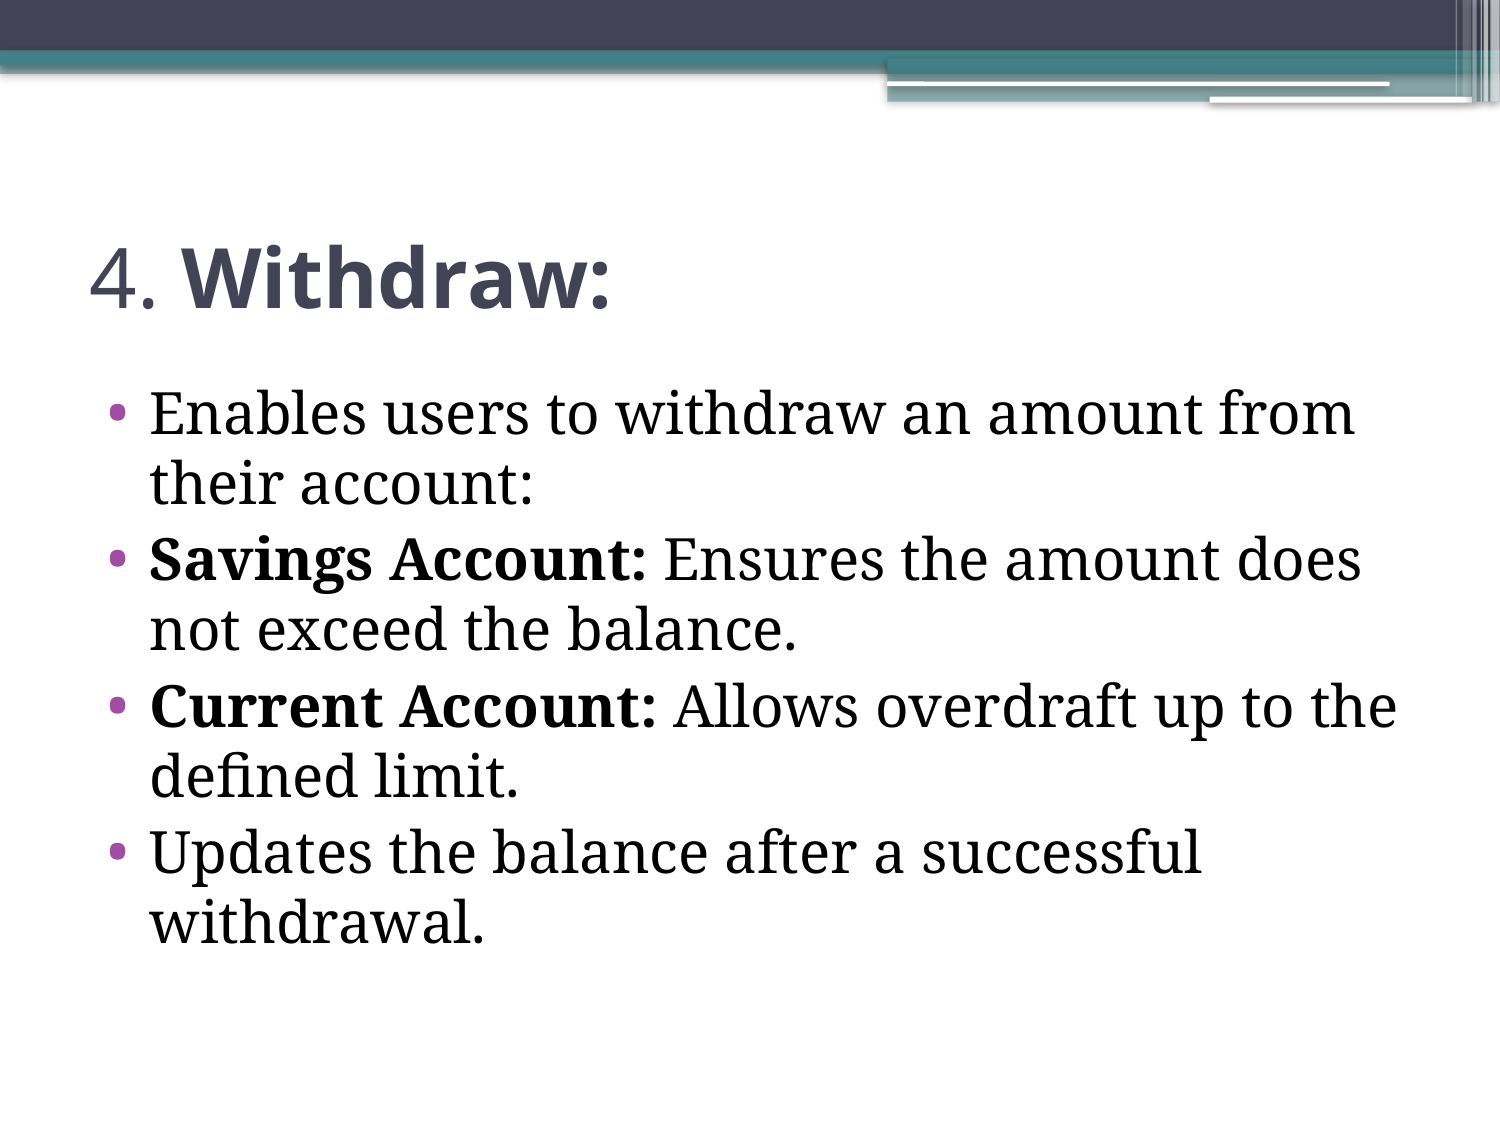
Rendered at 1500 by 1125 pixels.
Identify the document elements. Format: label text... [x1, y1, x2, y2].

title 4. Withdraw: [75, 187, 1425, 363]
list Enables users to withdraw an amount from their account: Savings Account: Ensures the amount does not exceed the balance. Current Account: Allows overdraft up to the defined limit. Updates the balance after a successful withdrawal. [75, 368, 1425, 1079]
